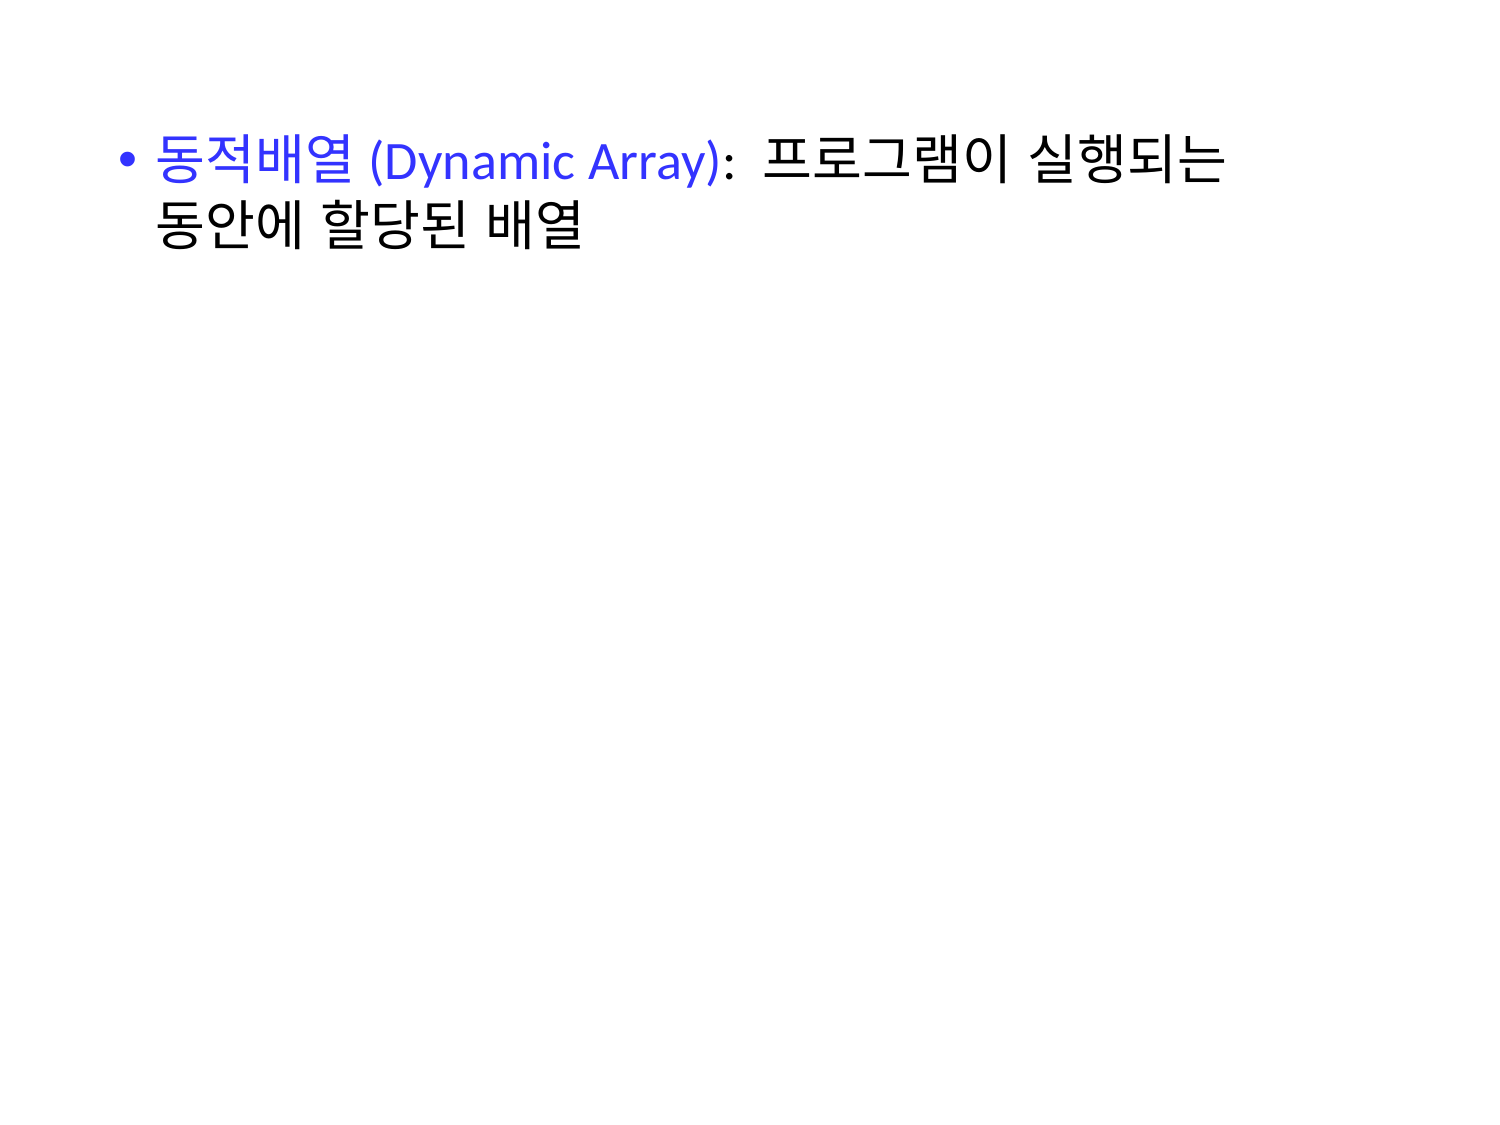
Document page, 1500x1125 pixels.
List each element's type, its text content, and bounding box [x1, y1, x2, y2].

list 동적배열(Dynamic Array): 프로그램이 실행되는 동안에 할당된 배열 [103, 118, 1397, 1065]
